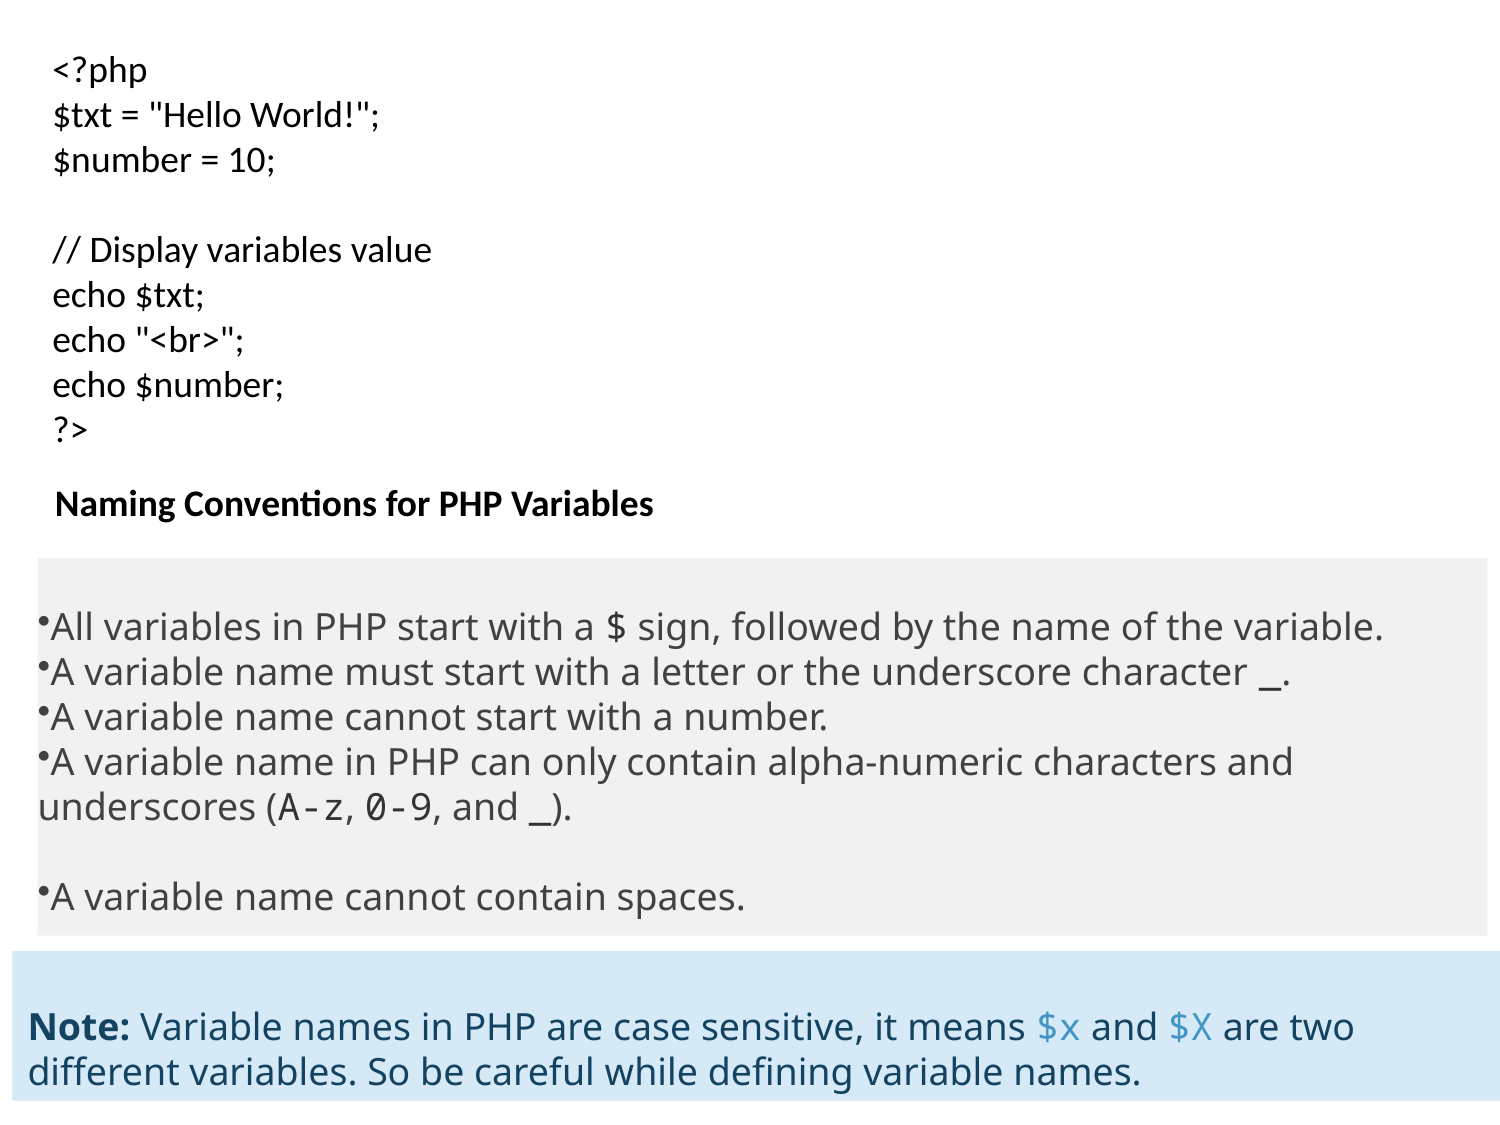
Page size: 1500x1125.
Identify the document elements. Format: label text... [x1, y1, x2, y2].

text_box All variables in PHP start with a $ sign, followed by the name of the variable. A variable name must start with a letter or the underscore character _. A variable name cannot start with a number. A variable name in PHP can only contain alpha-numeric characters and underscores (A-z, 0-9, and _). A variable name cannot contain spaces. [37, 557, 1488, 936]
text_box Note: Variable names in PHP are case sensitive, it means $x and $X are two different variables. So be careful while defining variable names. [12, 950, 1500, 1101]
text_box Naming Conventions for PHP Variables [40, 471, 669, 531]
text_box <?php $txt = "Hello World!"; $number = 10; // Display variables value echo $txt; echo "<br>"; echo $number; ?> [37, 37, 1063, 458]
